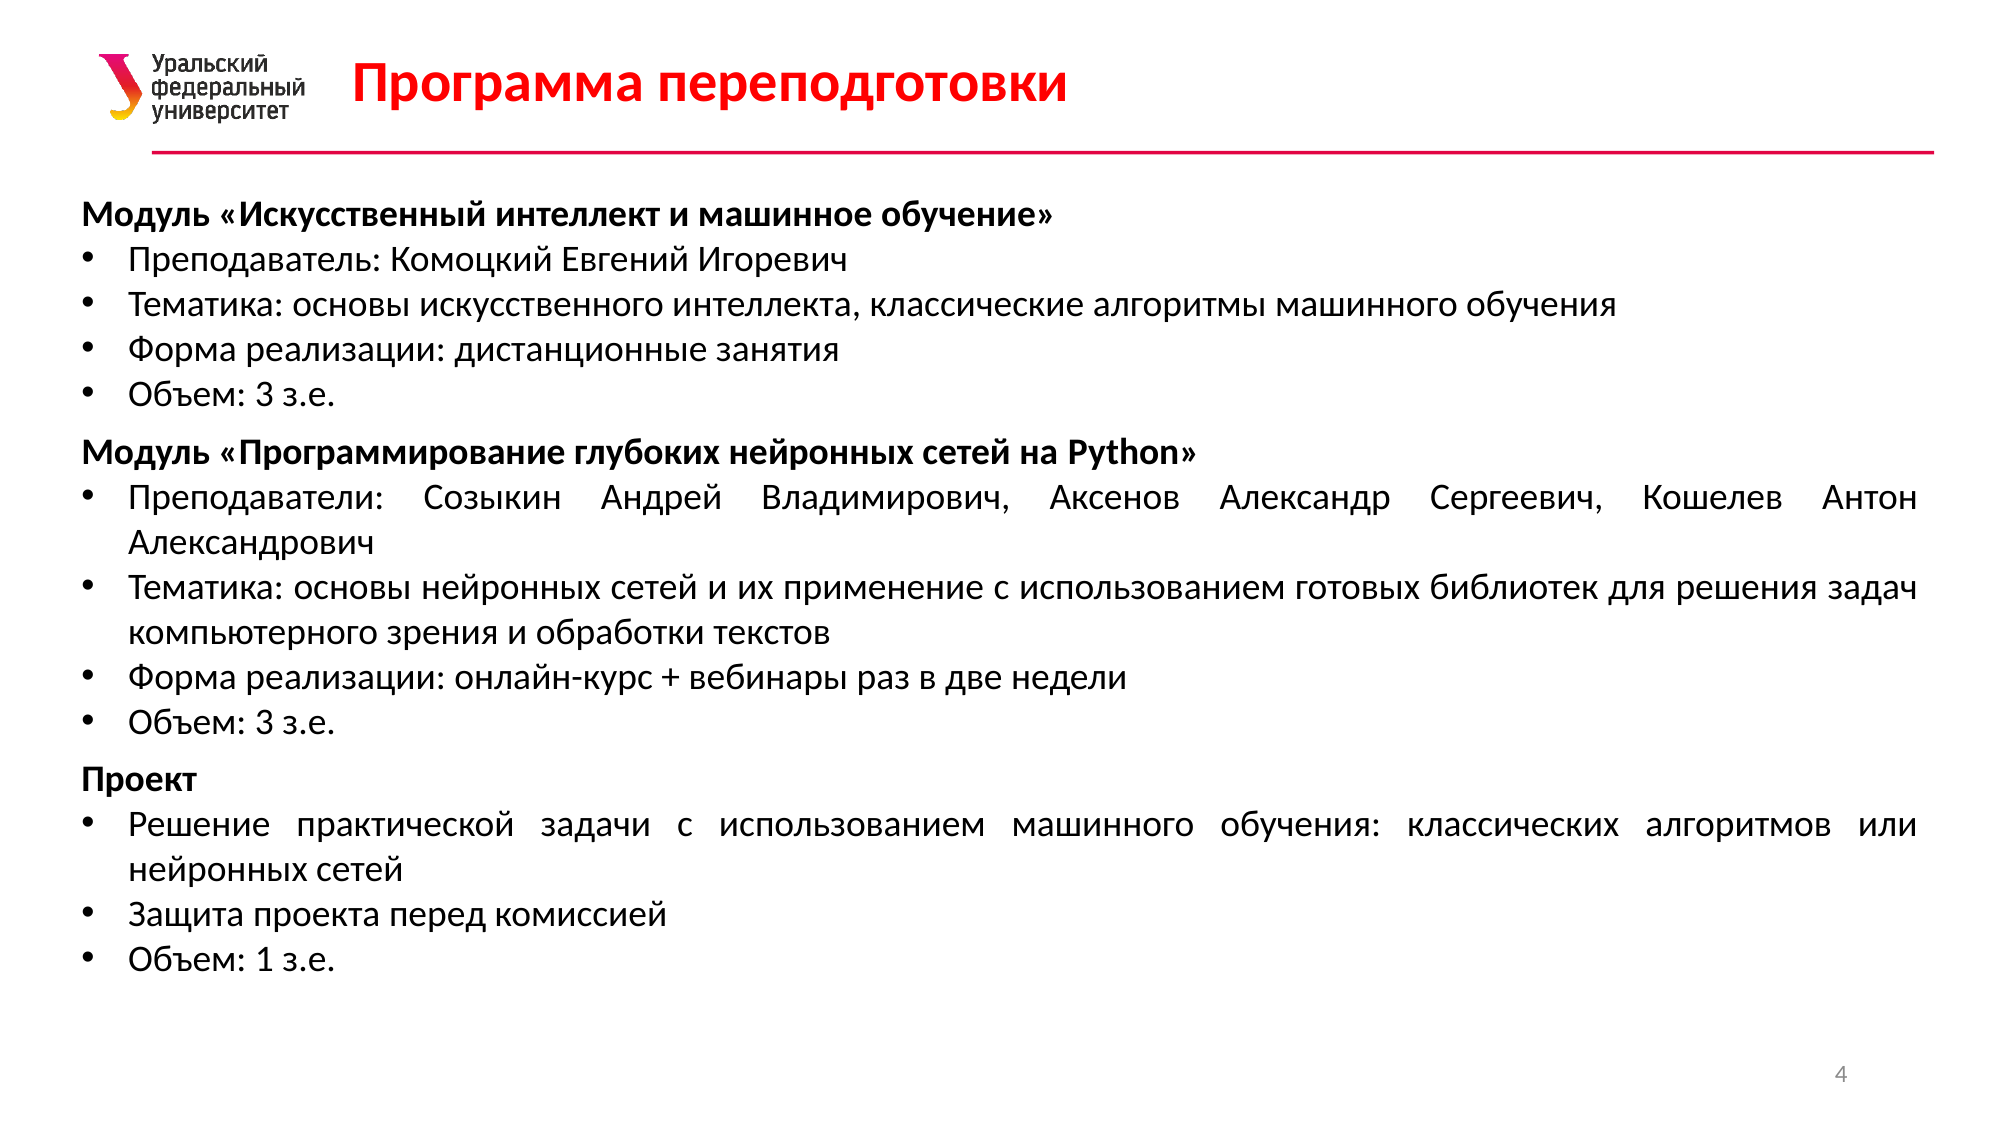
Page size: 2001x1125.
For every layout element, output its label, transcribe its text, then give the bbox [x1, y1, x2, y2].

text_box Модуль «Искусственный интеллект и машинное обучение» Преподаватель: Комоцкий Евгений Игоревич Тематика: основы искусственного интеллекта, классические алгоритмы машинного обучения Форма реализации: дистанционные занятия Объем: 3 з.е. Модуль «Программирование глубоких нейронных сетей на Python» Преподаватели: Созыкин Андрей Владимирович, Аксенов Александр Сергеевич, Кошелев Антон Александрович Тематика: основы нейронных сетей и их применение с использованием готовых библиотек для решения задач компьютерного зрения и обработки текстов Форма реализации: онлайн-курс + вебинары раз в две недели Объем: 3 з.е. Проект Решение практической задачи с использованием машинного обучения: классических алгоритмов или нейронных сетей Защита проекта перед комиссией Объем: 1 з.е. [66, 181, 1935, 1032]
text_box [151, 150, 1935, 155]
slide_number 4 [1412, 1042, 1863, 1103]
text_box Программа переподготовки [337, 36, 1945, 121]
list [98, 52, 320, 124]
